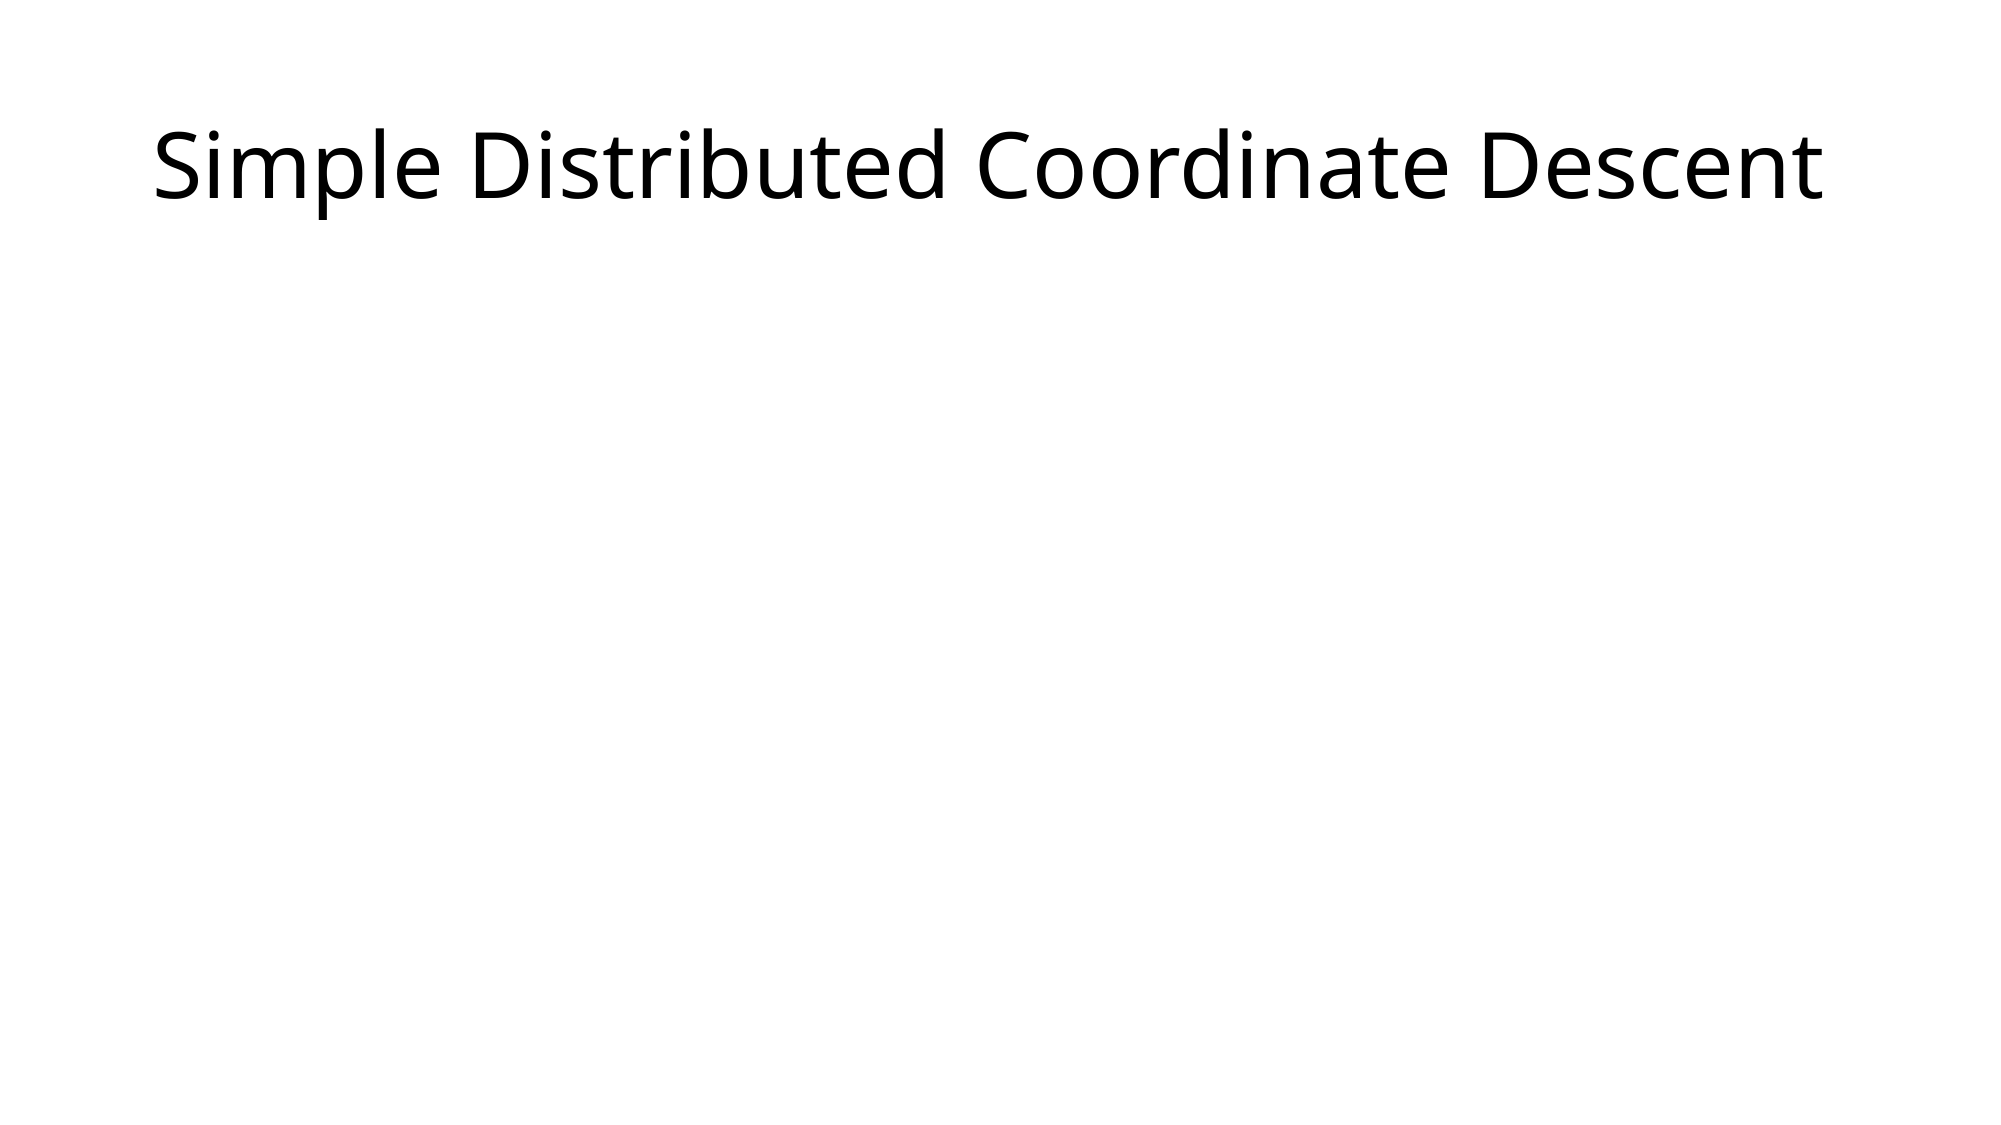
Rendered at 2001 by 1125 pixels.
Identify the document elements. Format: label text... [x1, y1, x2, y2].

title Simple Distributed Coordinate Descent [137, 59, 1863, 278]
